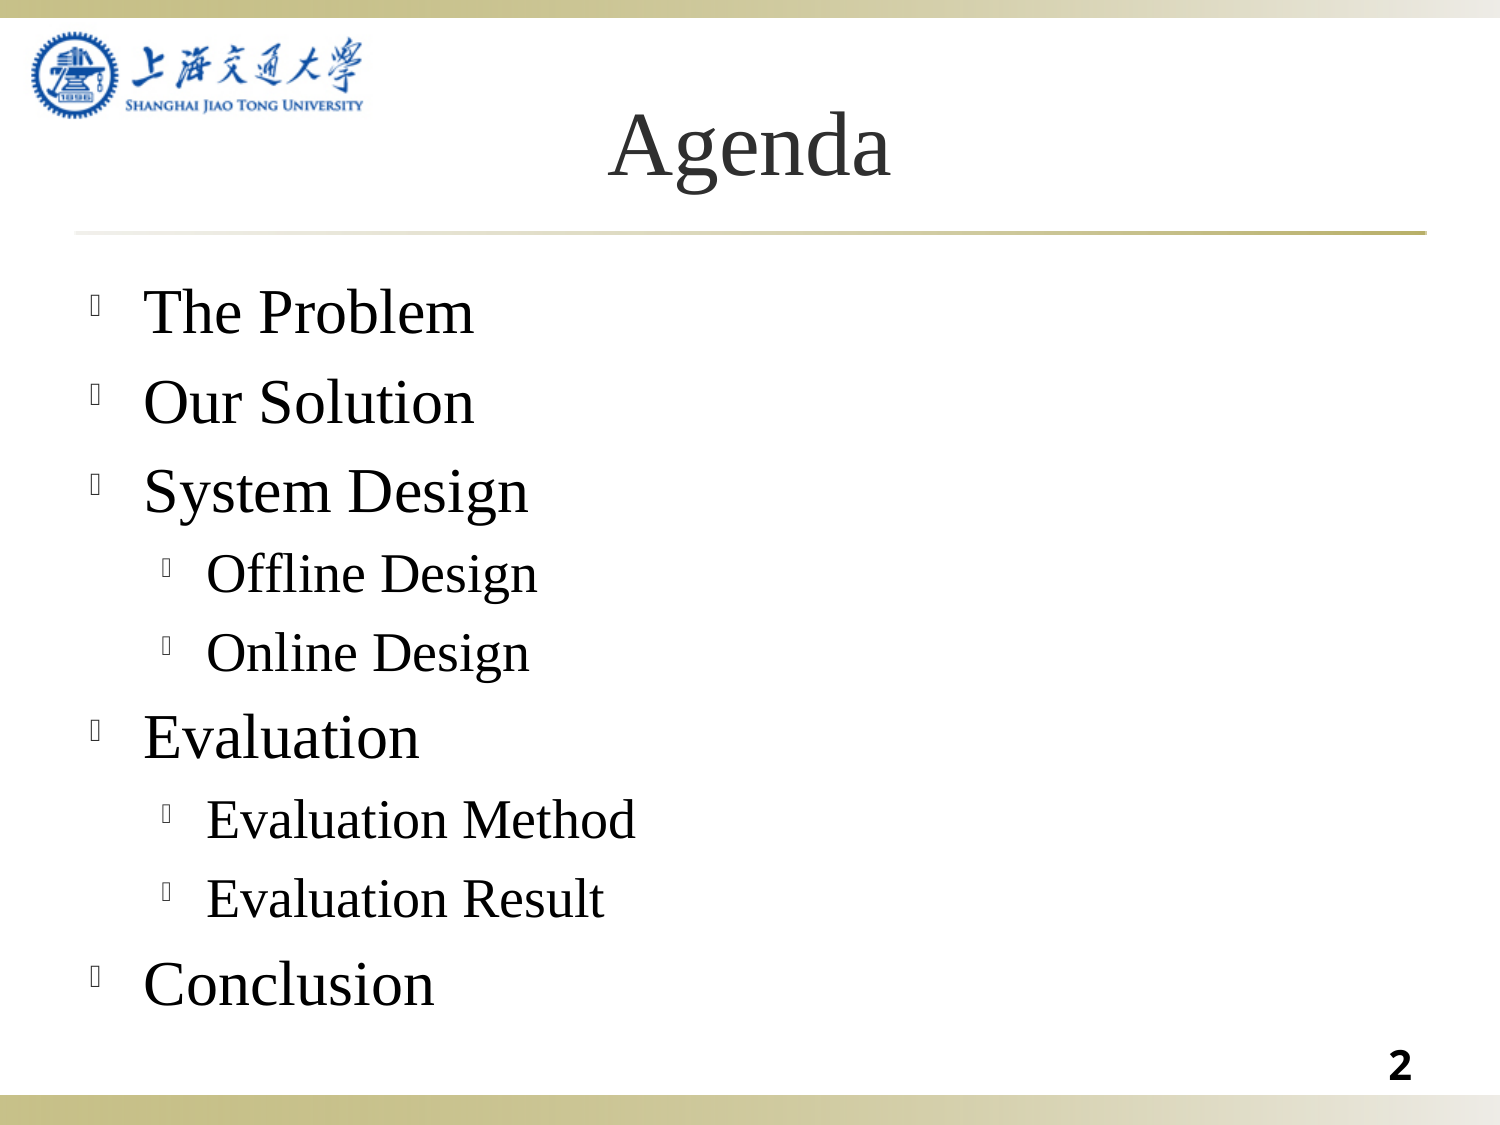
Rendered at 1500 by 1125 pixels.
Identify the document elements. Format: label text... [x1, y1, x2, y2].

picture [0, 18, 1500, 1095]
list The Problem Our Solution System Design Offline Design Online Design Evaluation Evaluation Method Evaluation Result Conclusion [75, 262, 1425, 1032]
title Agenda [75, 45, 1425, 233]
slide_number 2 [1269, 1043, 1420, 1090]
